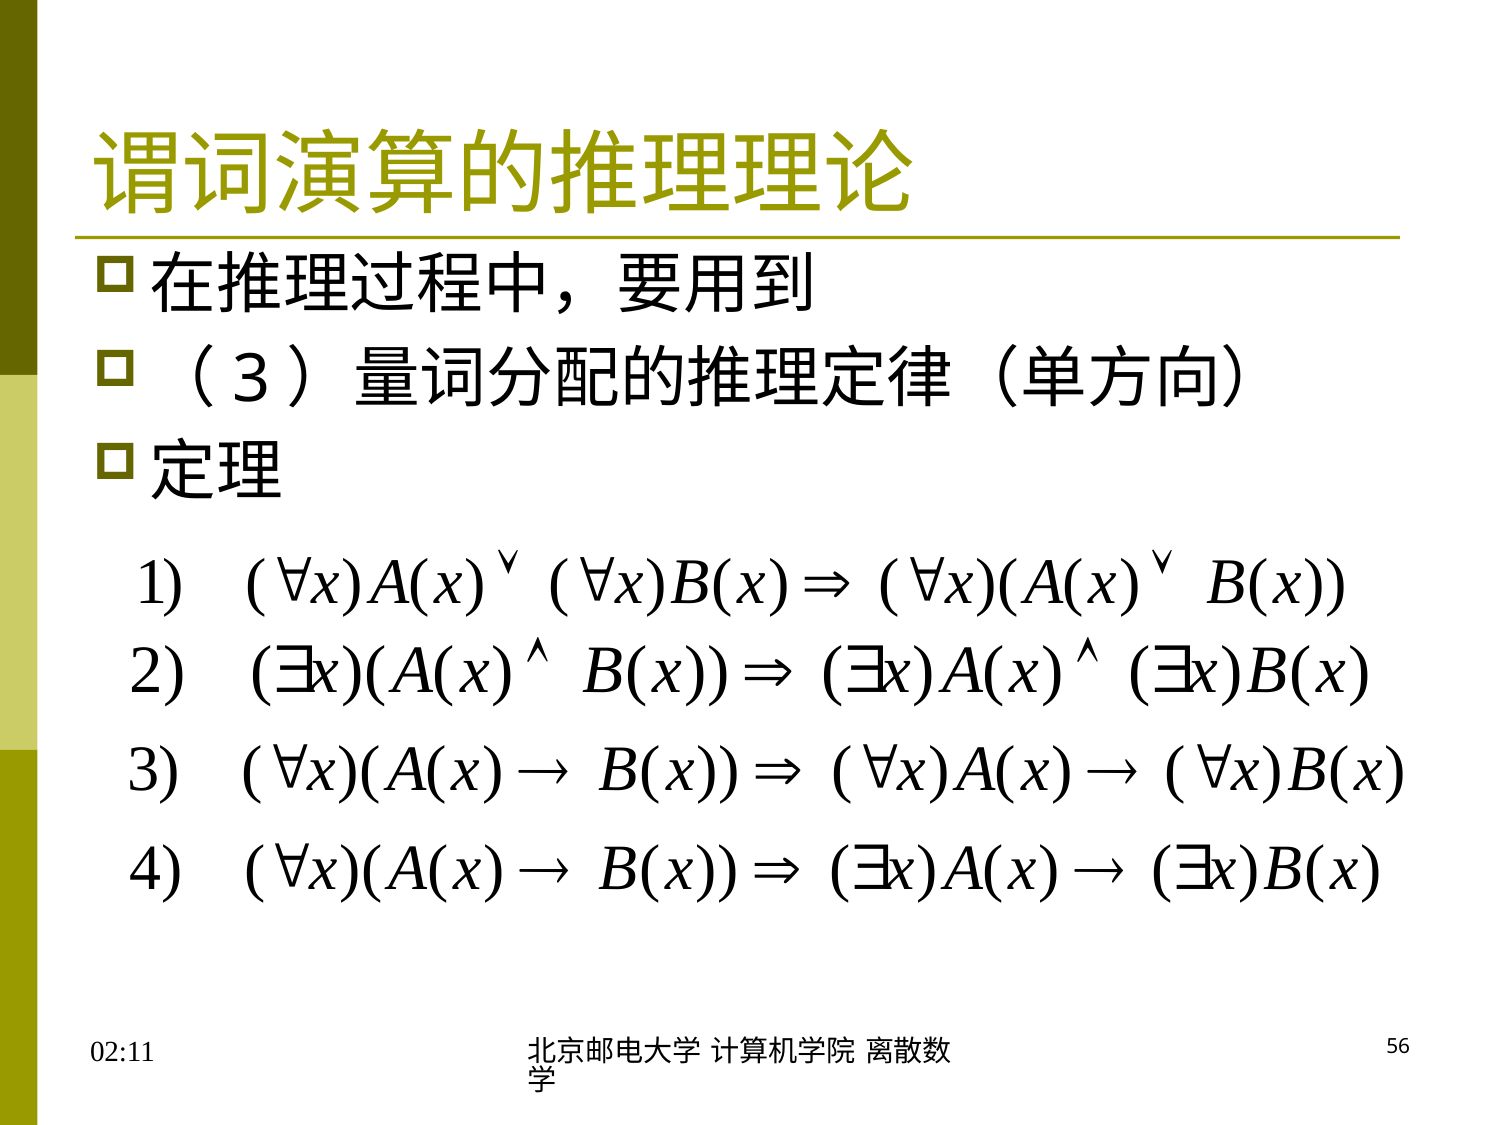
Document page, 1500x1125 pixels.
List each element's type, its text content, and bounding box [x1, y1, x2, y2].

slide_number 56 [1074, 1025, 1425, 1100]
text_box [124, 637, 1376, 718]
footer 北京邮电大学 计算机学院 离散数学 [512, 1025, 988, 1100]
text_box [124, 737, 1413, 814]
list 在推理过程中，要用到 （3）量词分配的推理定律（单方向） 定理 [78, 233, 1354, 485]
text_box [124, 836, 1388, 913]
list 在推理过程中，要用到 （3）量词分配的推理定律（单方向） 定理 [78, 486, 1354, 909]
title 谓词演算的推理理论 [75, 45, 1425, 233]
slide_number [75, 1025, 425, 1100]
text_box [137, 549, 1350, 627]
